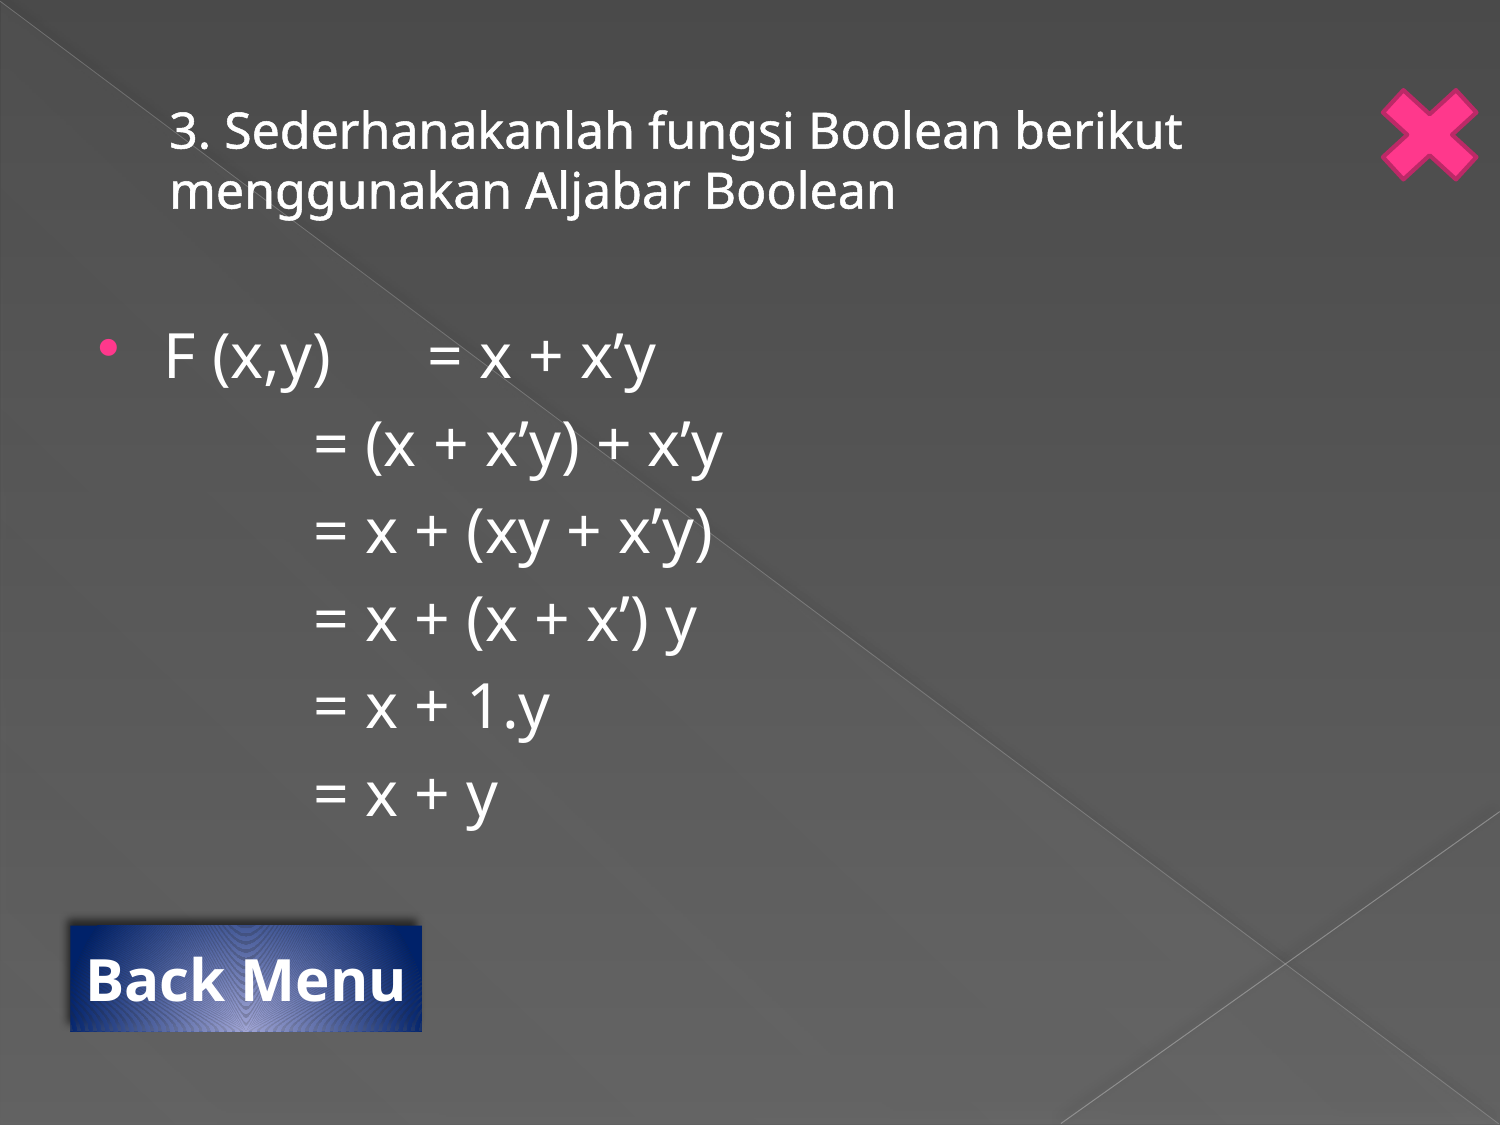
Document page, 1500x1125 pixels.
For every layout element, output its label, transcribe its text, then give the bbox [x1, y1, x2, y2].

title 3. Sederhanakanlah fungsi Boolean berikut menggunakan Aljabar Boolean [75, 43, 1425, 274]
text_box [1380, 88, 1479, 182]
text_box Back Menu [70, 925, 422, 1032]
list F (x,y) = x + x’y = (x + x’y) + x’y = x + (xy + x’y) = x + (x + x’) y = x + 1.y = x + y [75, 308, 1425, 1059]
